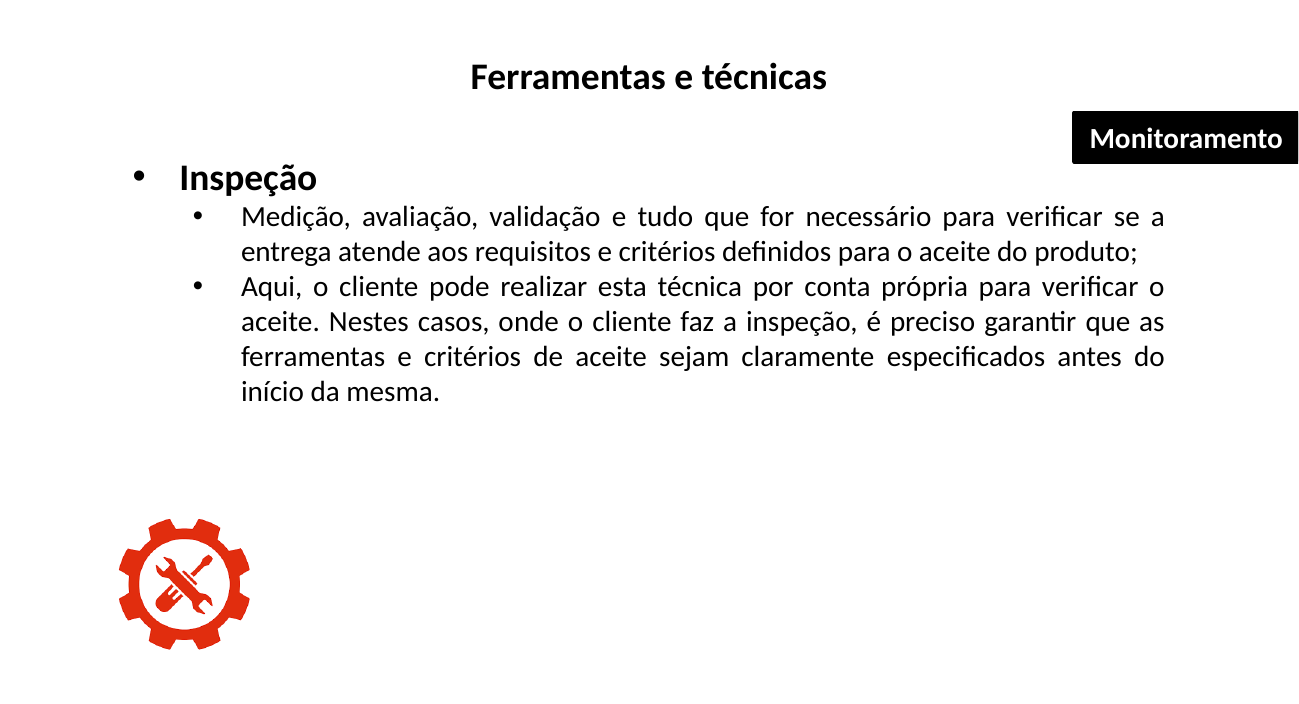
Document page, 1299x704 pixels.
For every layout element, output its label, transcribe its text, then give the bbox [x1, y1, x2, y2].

text_box Monitoramento [1074, 112, 1299, 162]
text_box Inspeção Medição, avaliação, validação e tudo que for necessário para verificar se a entrega atende aos requisitos e critérios definidos para o aceite do produto; Aqui, o cliente pode realizar esta técnica por conta própria para verificar o aceite. Nestes casos, onde o cliente faz a inspeção, é preciso garantir que as ferramentas e critérios de aceite sejam claramente especificados antes do início da mesma. [117, 145, 1181, 418]
text_box Ferramentas e técnicas [0, 44, 1299, 106]
picture [117, 517, 251, 651]
